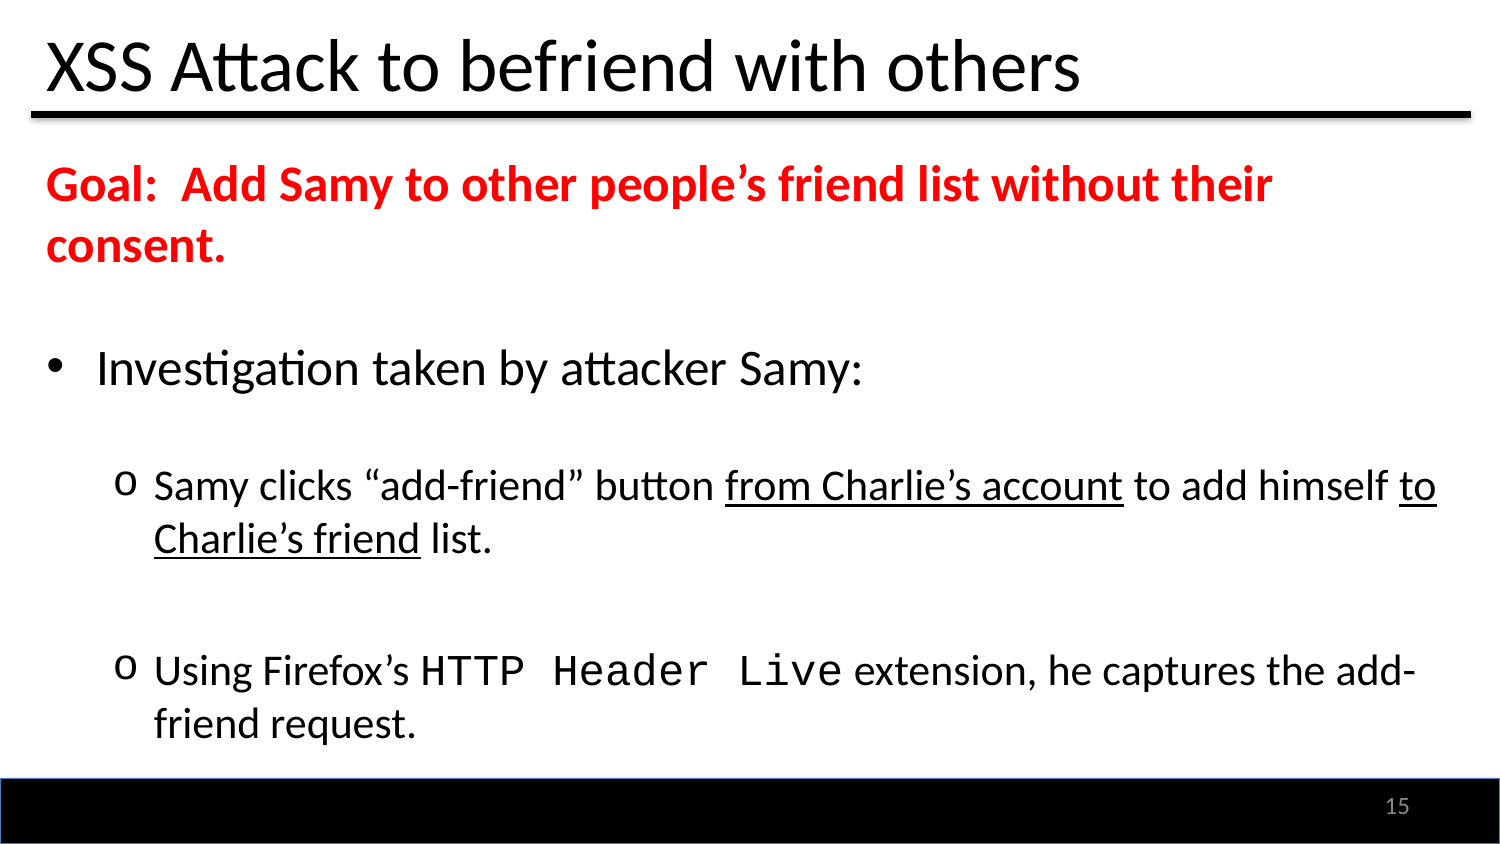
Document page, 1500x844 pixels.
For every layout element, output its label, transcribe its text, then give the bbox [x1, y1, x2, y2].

title XSS Attack to befriend with others [31, 16, 1472, 106]
slide_number 14 [1074, 782, 1425, 827]
list Goal: Add Samy to other people’s friend list without their consent. Investigation taken by attacker Samy: Samy clicks “add-friend” button from Charlie’s account to add himself to Charlie’s friend list. Using Firefox’s HTTP Header Live extension, he captures the add-friend request. [31, 142, 1472, 760]
